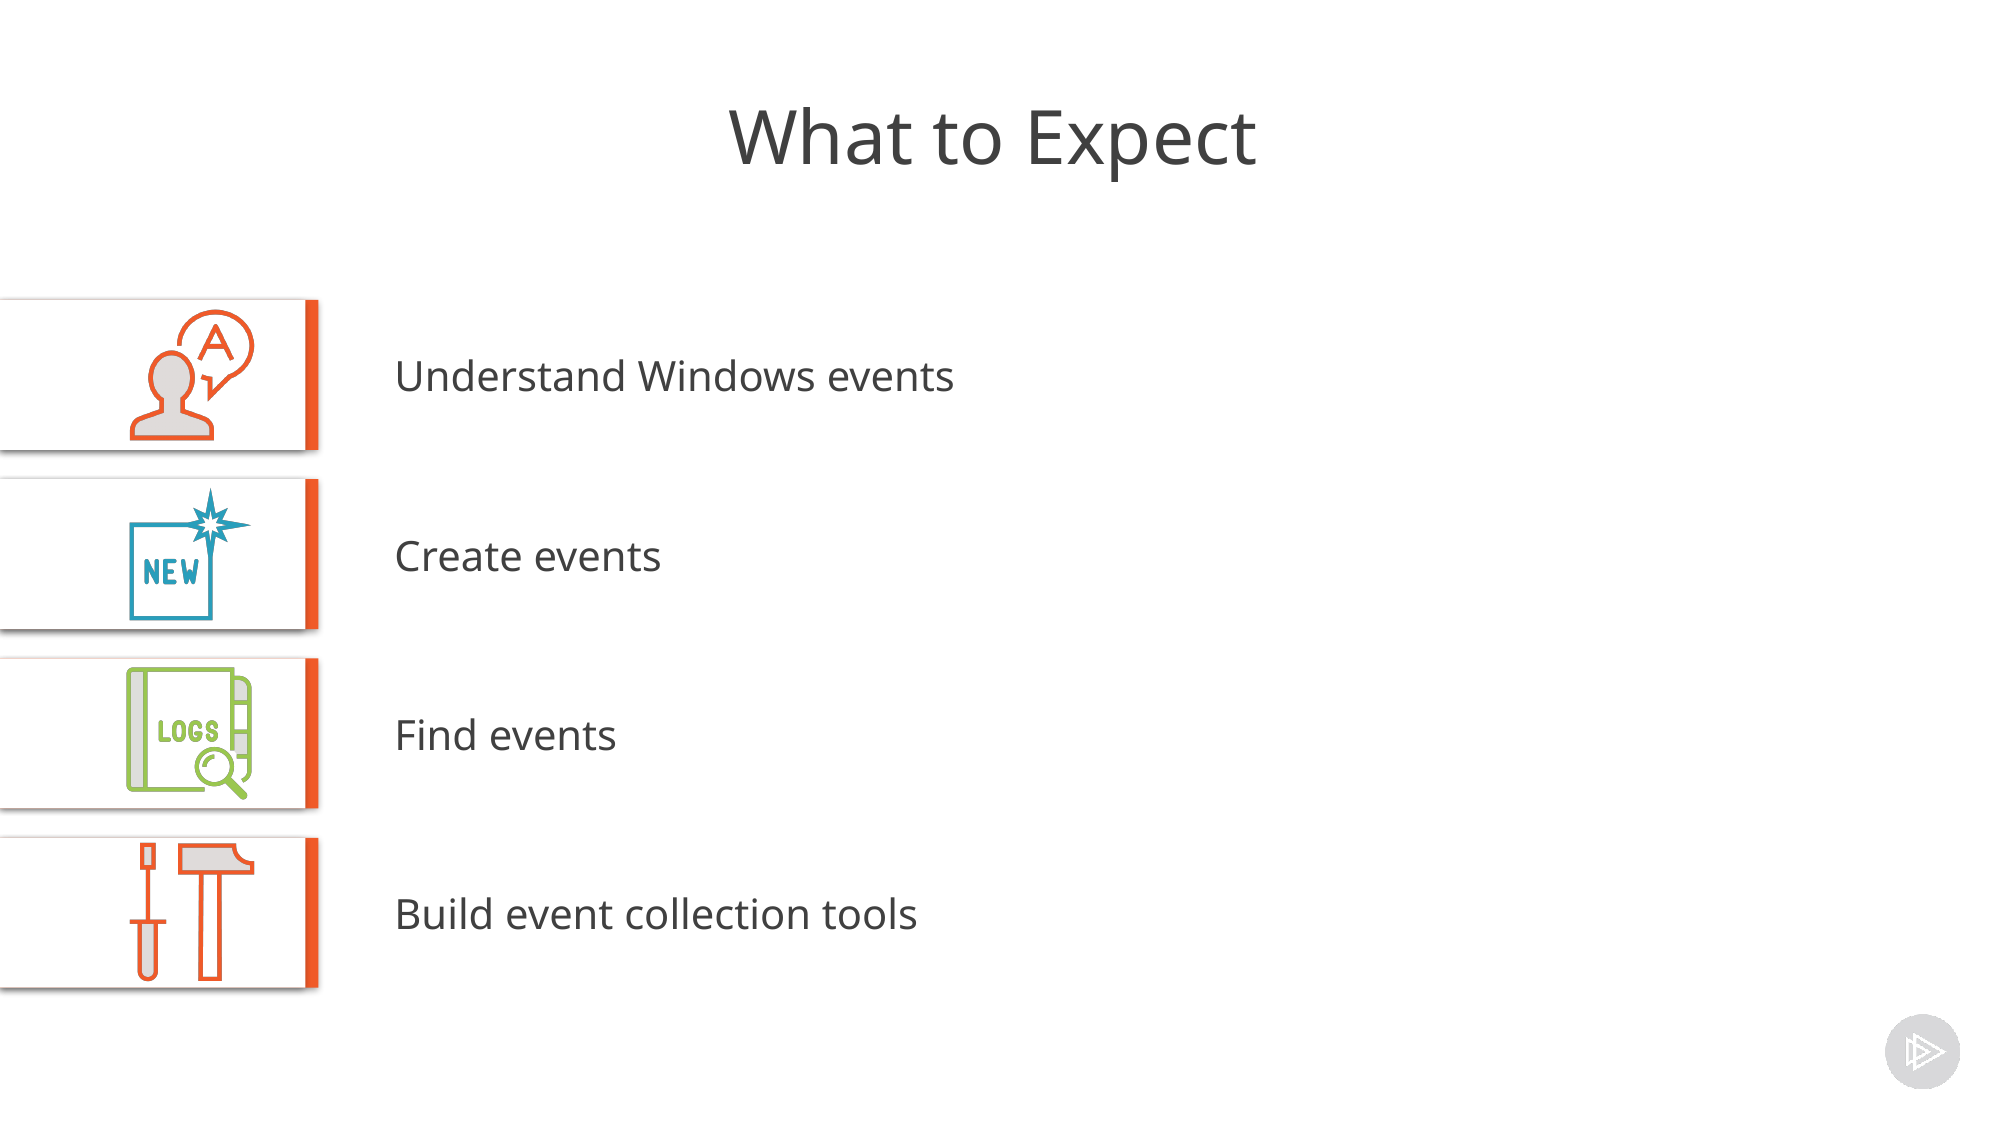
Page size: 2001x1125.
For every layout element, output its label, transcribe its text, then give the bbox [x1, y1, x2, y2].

picture [127, 485, 254, 624]
list Understand Windows events [364, 299, 1029, 450]
picture [123, 665, 254, 803]
list Create events [364, 479, 714, 630]
title What to Expect [115, 96, 1885, 169]
list Build event collection tools [364, 837, 1000, 988]
picture [127, 307, 257, 443]
list Find events [364, 658, 687, 809]
picture [127, 839, 257, 985]
